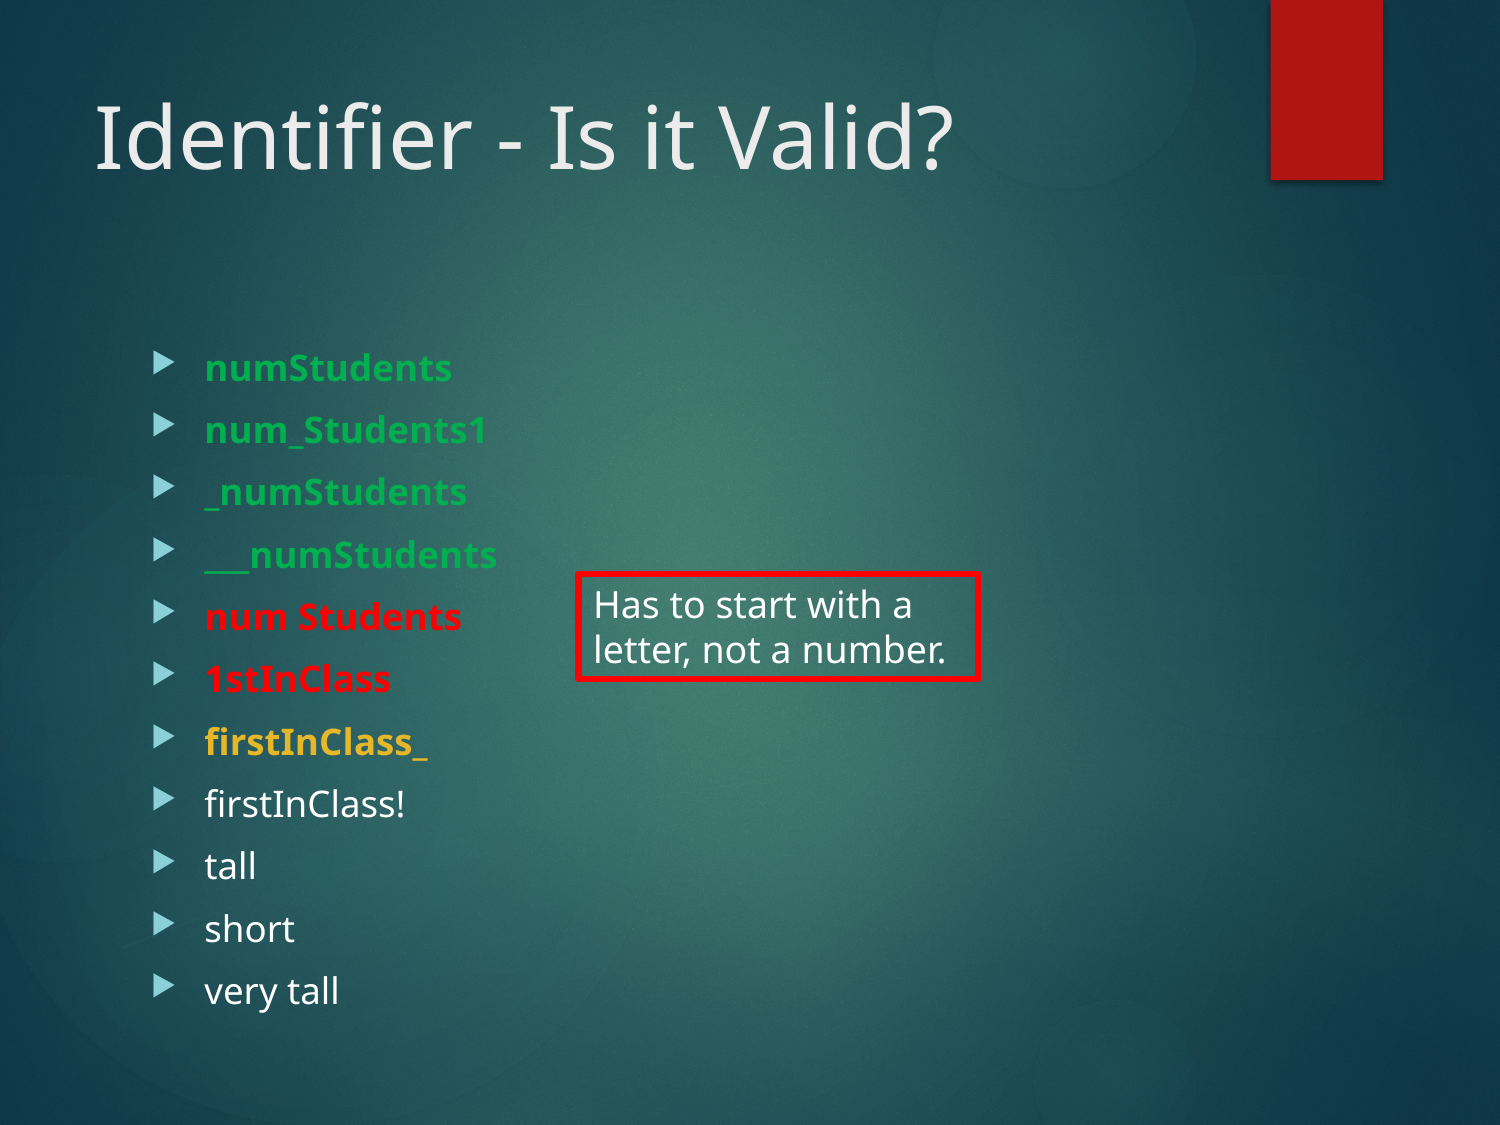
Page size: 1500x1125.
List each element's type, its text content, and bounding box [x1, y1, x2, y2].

list numStudents num_Students1 _numStudents ___numStudents num Students 1stInClass firstInClass_ firstInClass! tall short very tall [135, 336, 1237, 1025]
title Identifier - Is it Valid? [79, 74, 1237, 304]
text_box Has to start with a letter, not a number. [578, 573, 979, 679]
